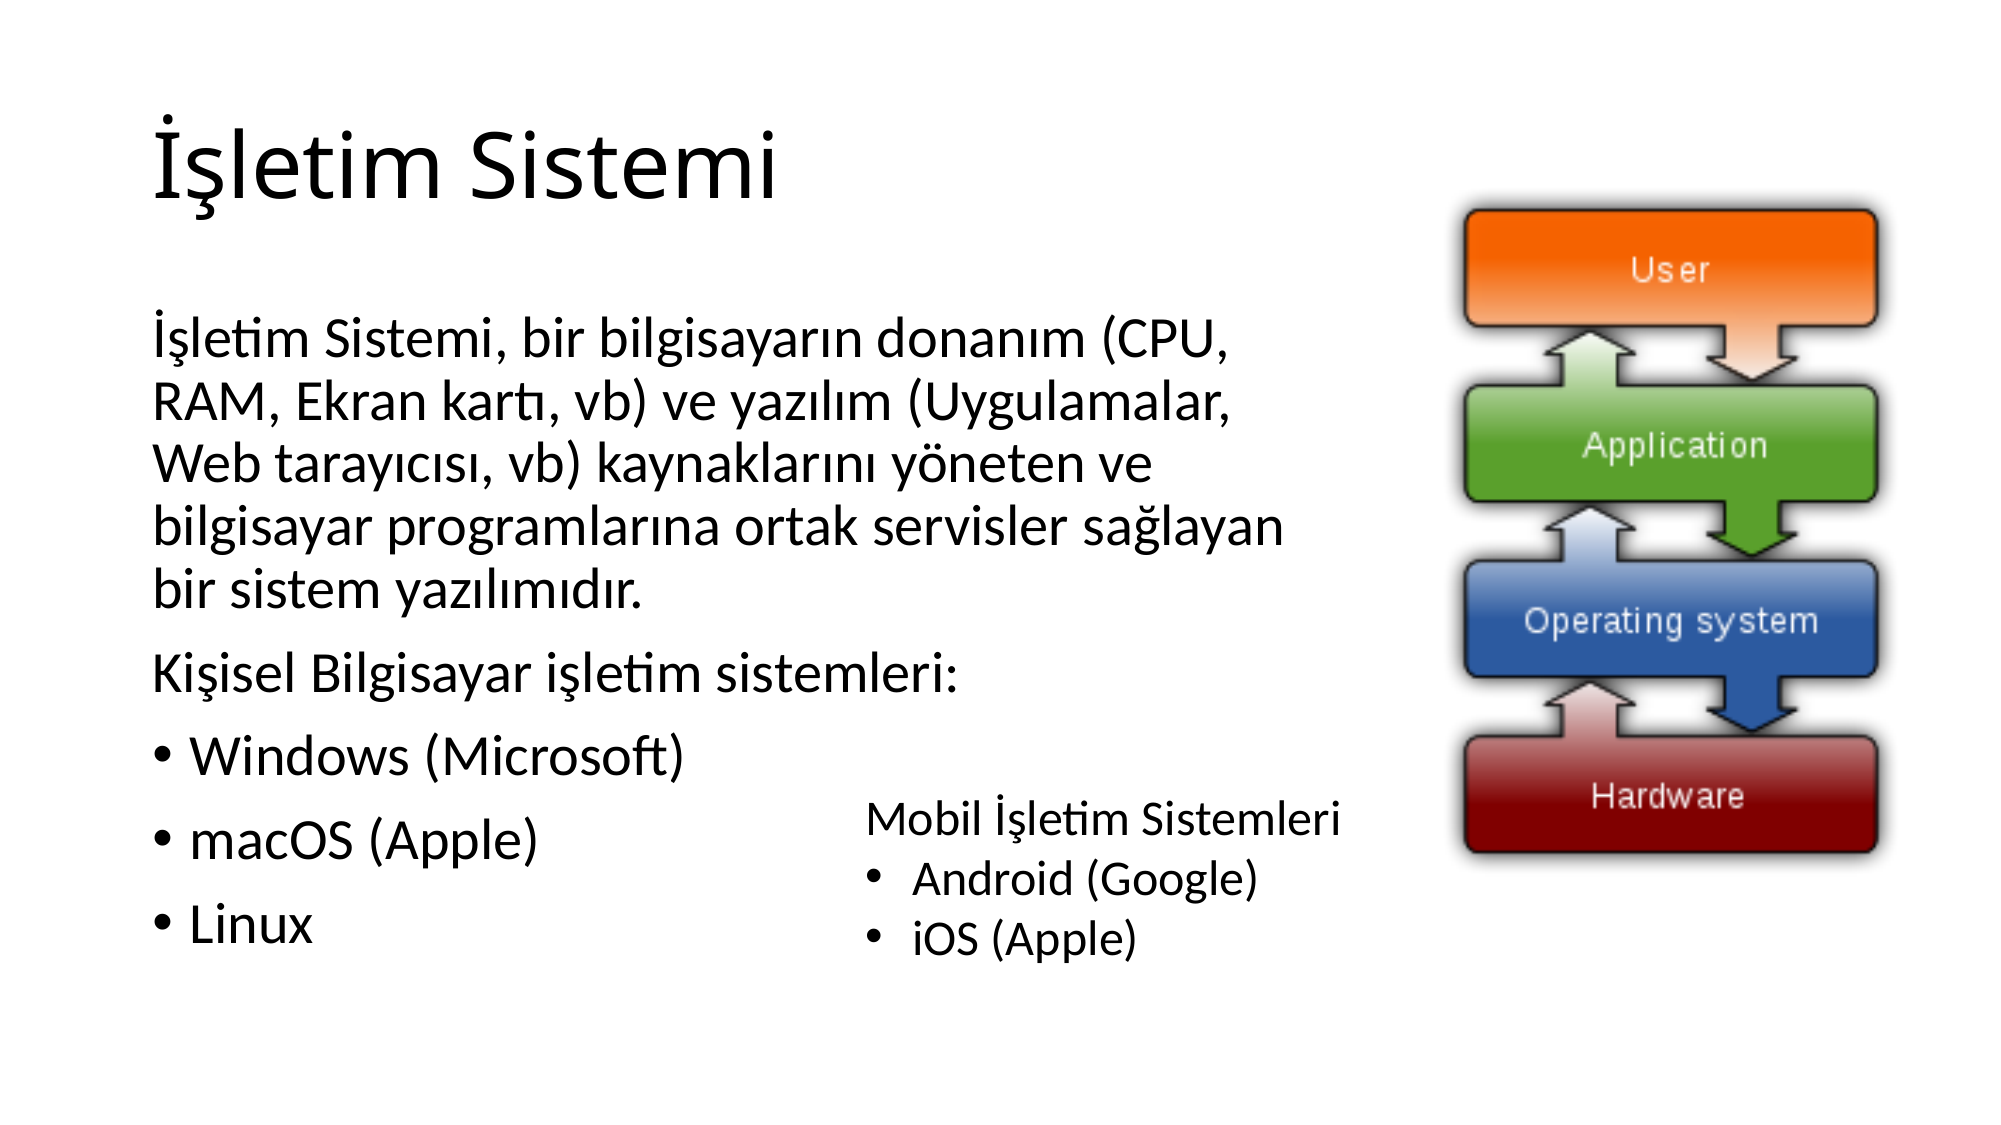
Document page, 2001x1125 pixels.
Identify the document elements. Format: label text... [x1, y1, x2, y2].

list İşletim Sistemi, bir bilgisayarın donanım (CPU, RAM, Ekran kartı, vb) ve yazılım (Uygulamalar, Web tarayıcısı, vb) kaynaklarını yöneten ve bilgisayar programlarına ortak servisler sağlayan bir sistem yazılımıdır. Kişisel Bilgisayar işletim sistemleri: Windows (Microsoft) macOS (Apple) Linux [137, 299, 1362, 1066]
title İşletim Sistemi [137, 59, 1863, 278]
text_box Mobil İşletim Sistemleri Android (Google) iOS (Apple) [850, 778, 1402, 973]
picture [1439, 187, 1905, 877]
